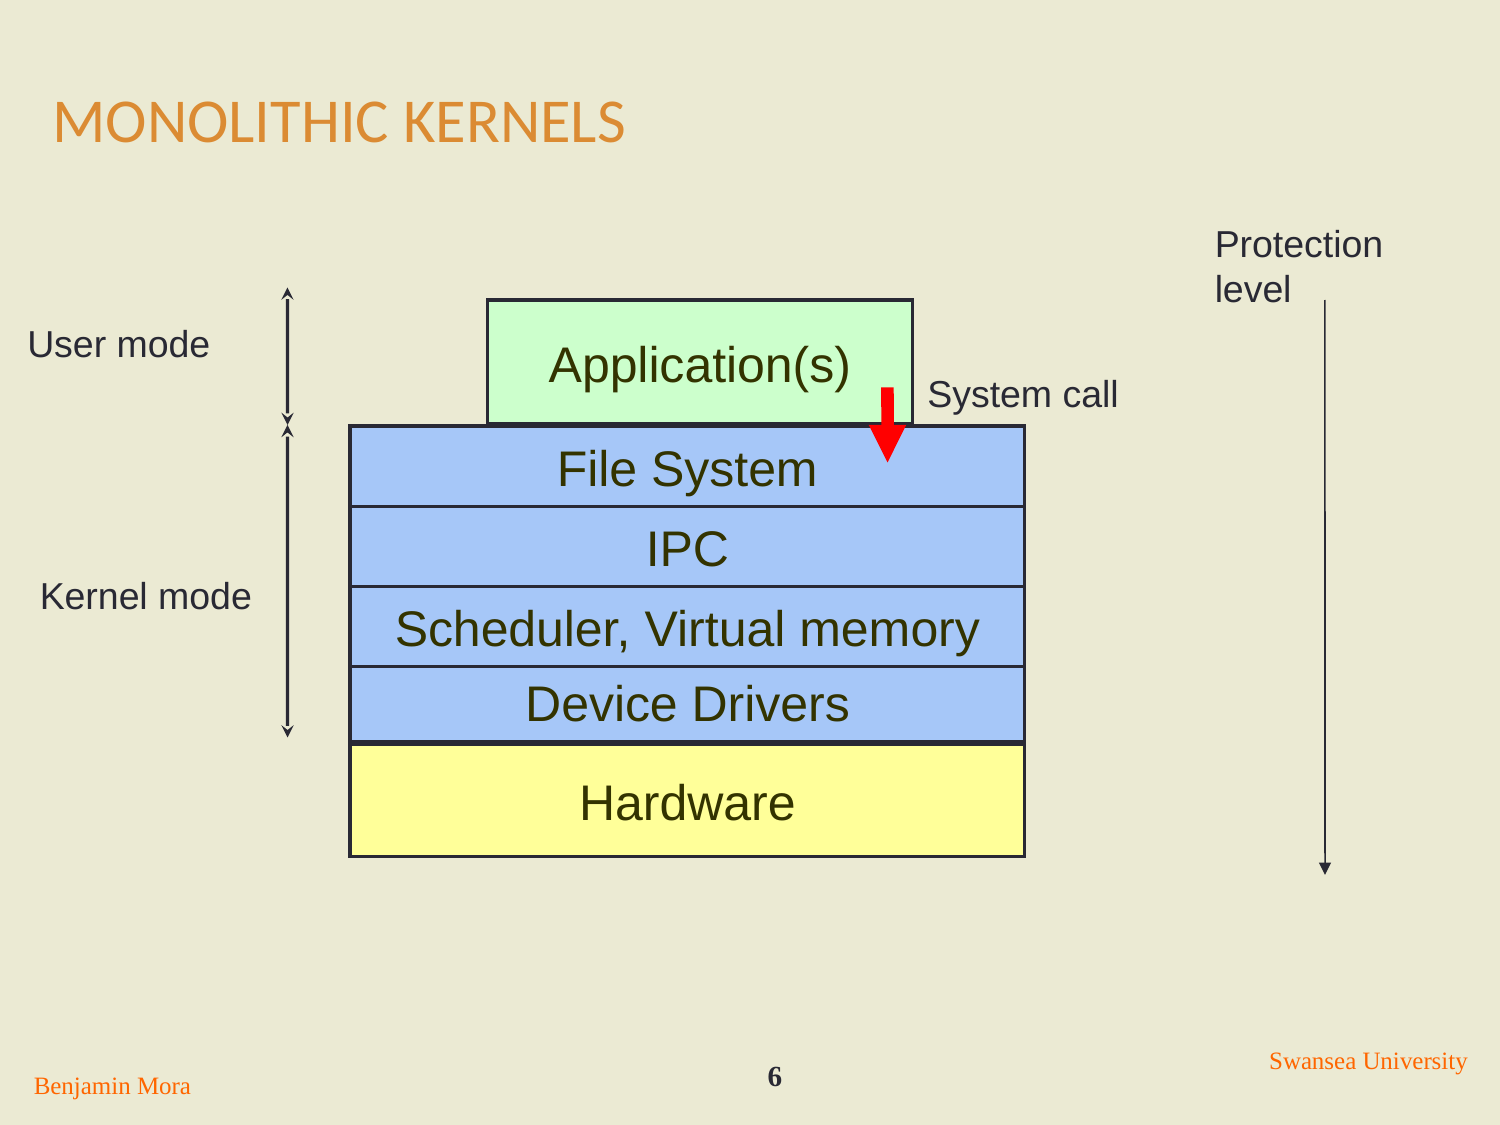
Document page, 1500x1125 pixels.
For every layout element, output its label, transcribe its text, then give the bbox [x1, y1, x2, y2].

text_box Device Drivers [349, 667, 1025, 742]
text_box Kernel mode [24, 564, 287, 625]
text_box Protection level [1200, 212, 1475, 318]
text_box System call [912, 362, 1188, 423]
text_box [281, 425, 294, 438]
title Monolithic Kernels [37, 24, 1463, 163]
text_box 6 [675, 1049, 875, 1100]
text_box [1318, 318, 1332, 875]
text_box Benjamin Mora [12, 1062, 213, 1108]
text_box [881, 387, 894, 463]
text_box Swansea University [1249, 1037, 1488, 1083]
text_box Kernel mode [288, 564, 300, 625]
text_box User mode [12, 312, 287, 373]
text_box Scheduler, Virtual memory [349, 587, 1025, 667]
text_box IPC [349, 507, 1025, 587]
text_box Application(s) [487, 299, 913, 424]
text_box [281, 725, 294, 738]
text_box File System [349, 425, 1025, 507]
text_box [281, 412, 294, 425]
text_box Hardware [349, 744, 1025, 857]
text_box [281, 287, 294, 300]
